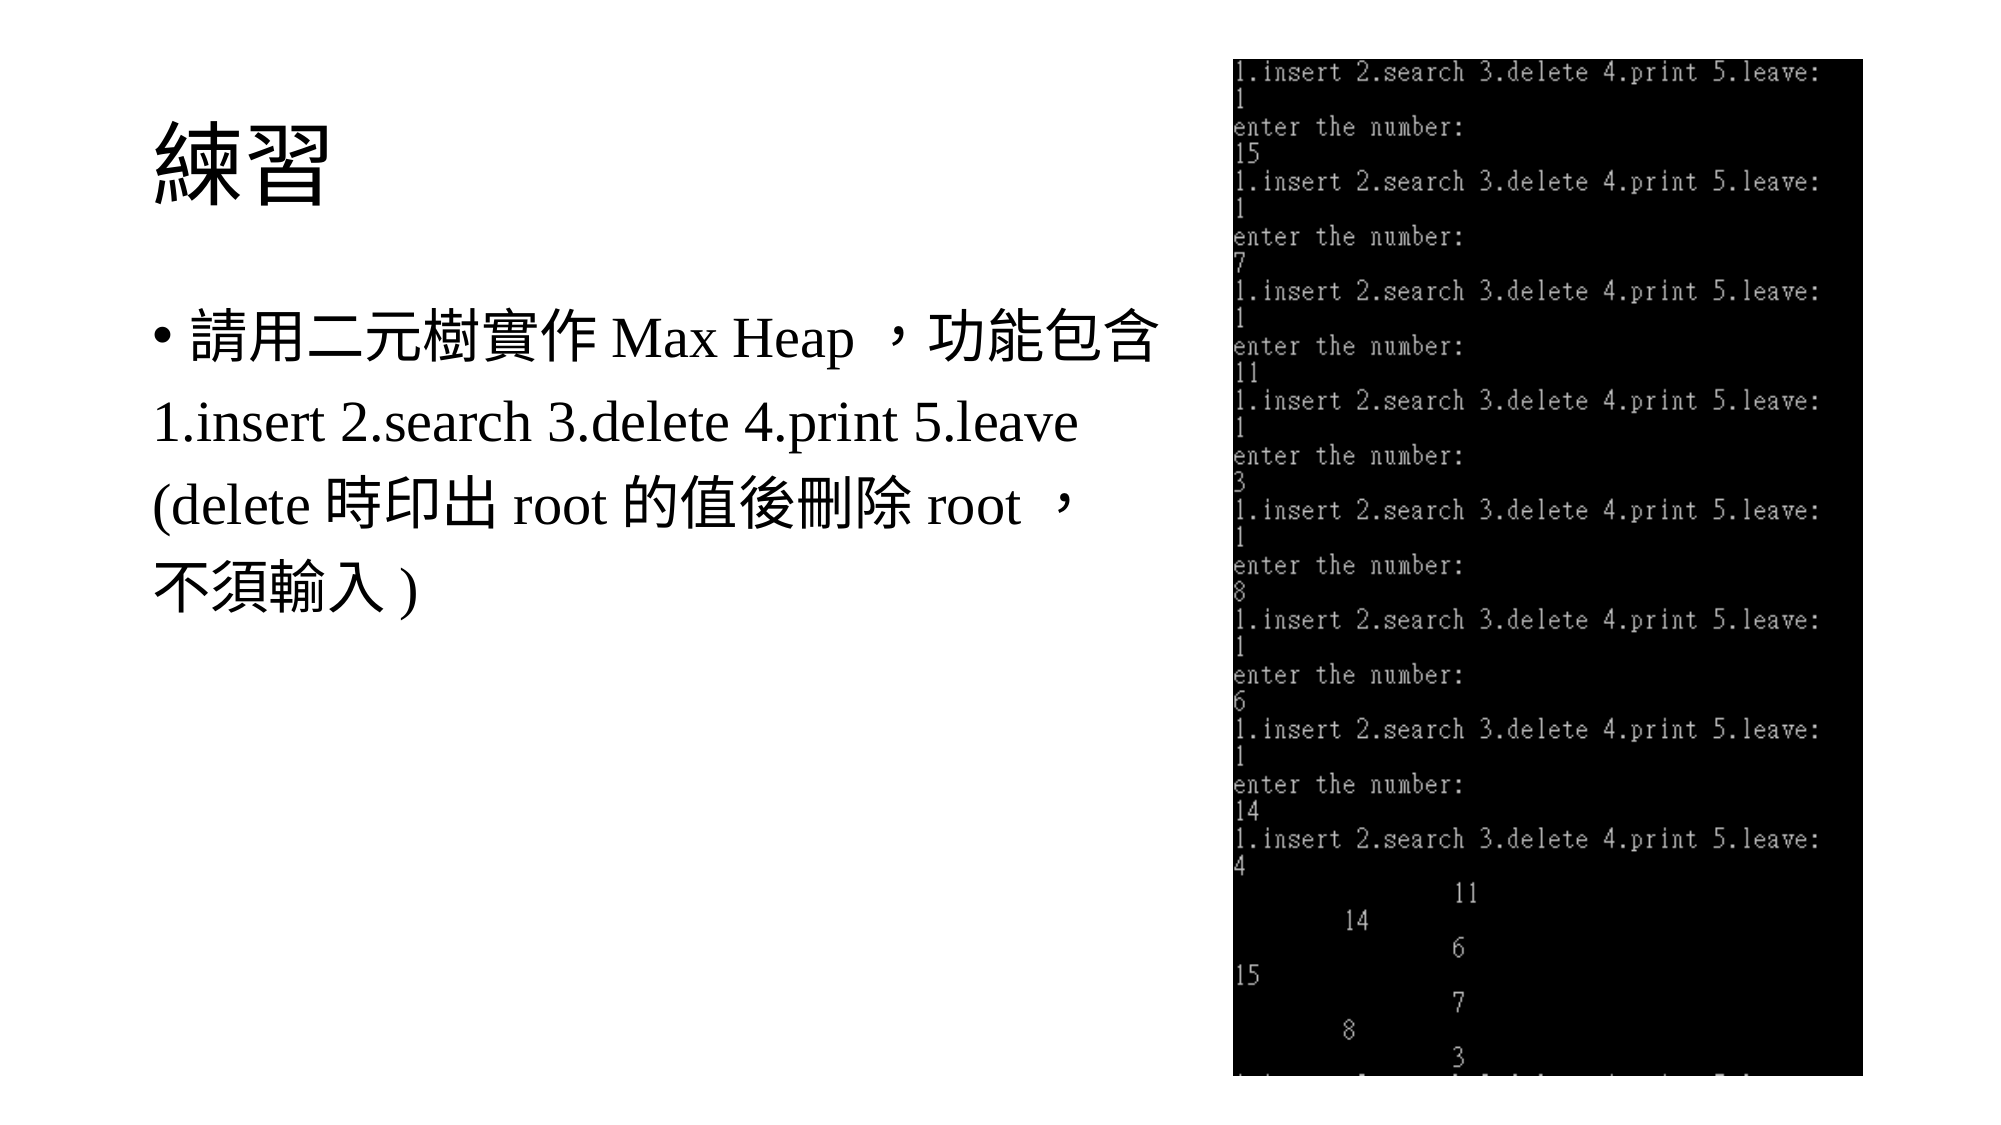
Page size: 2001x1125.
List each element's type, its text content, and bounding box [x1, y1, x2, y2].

picture [1232, 59, 1863, 1076]
title 練習 [137, 59, 1232, 278]
list 請用二元樹實作Max Heap，功能包含 1.insert 2.search 3.delete 4.print 5.leave (delete時印出root的值後刪除root， 不須輸入) [137, 299, 1232, 1014]
